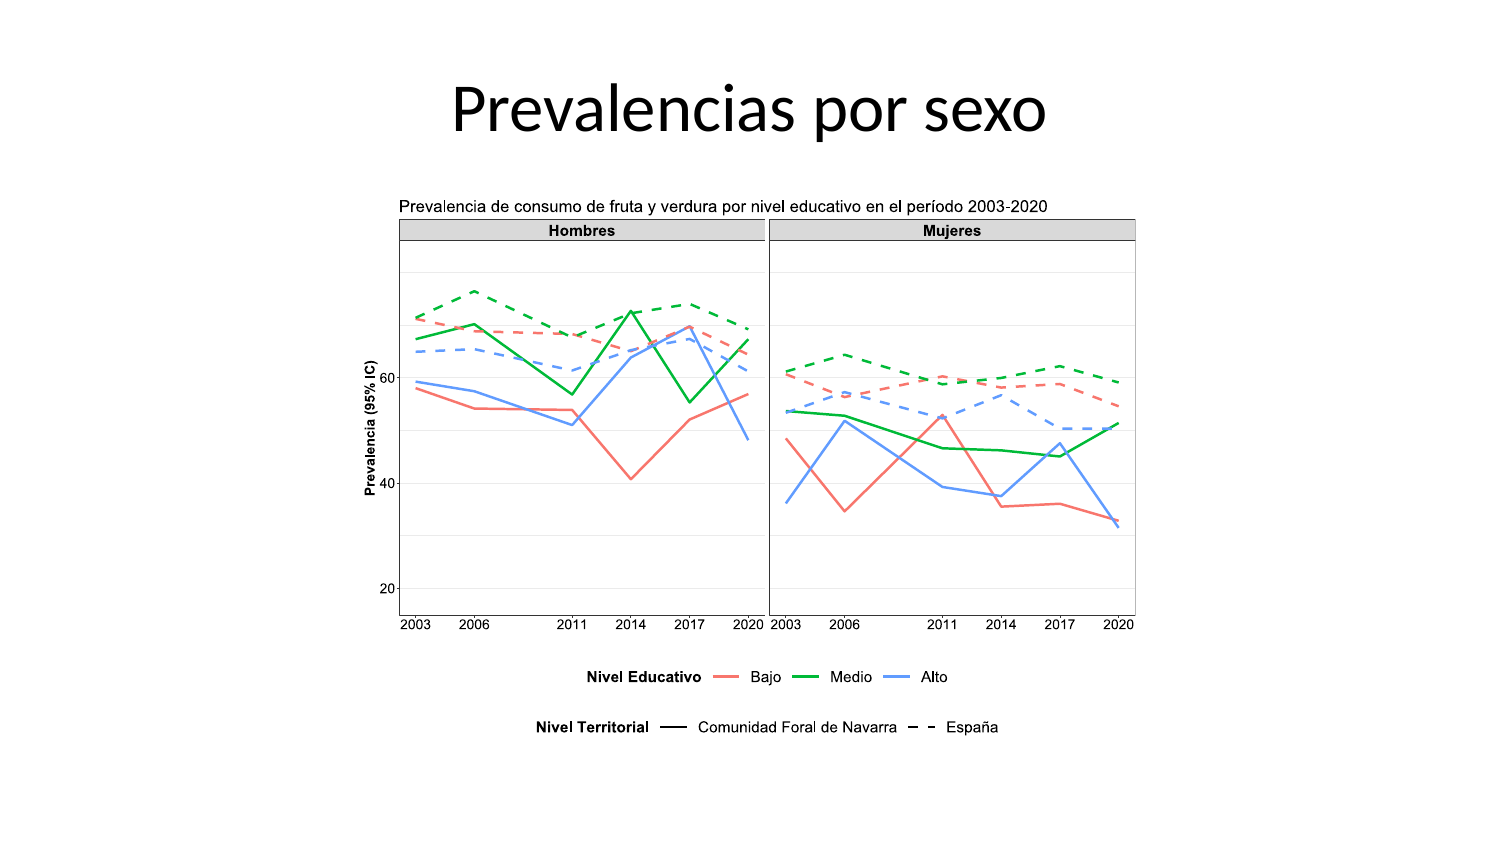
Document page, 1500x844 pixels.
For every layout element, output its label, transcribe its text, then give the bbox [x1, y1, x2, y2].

title Prevalencias por sexo [75, 33, 1425, 175]
picture [360, 195, 1140, 753]
